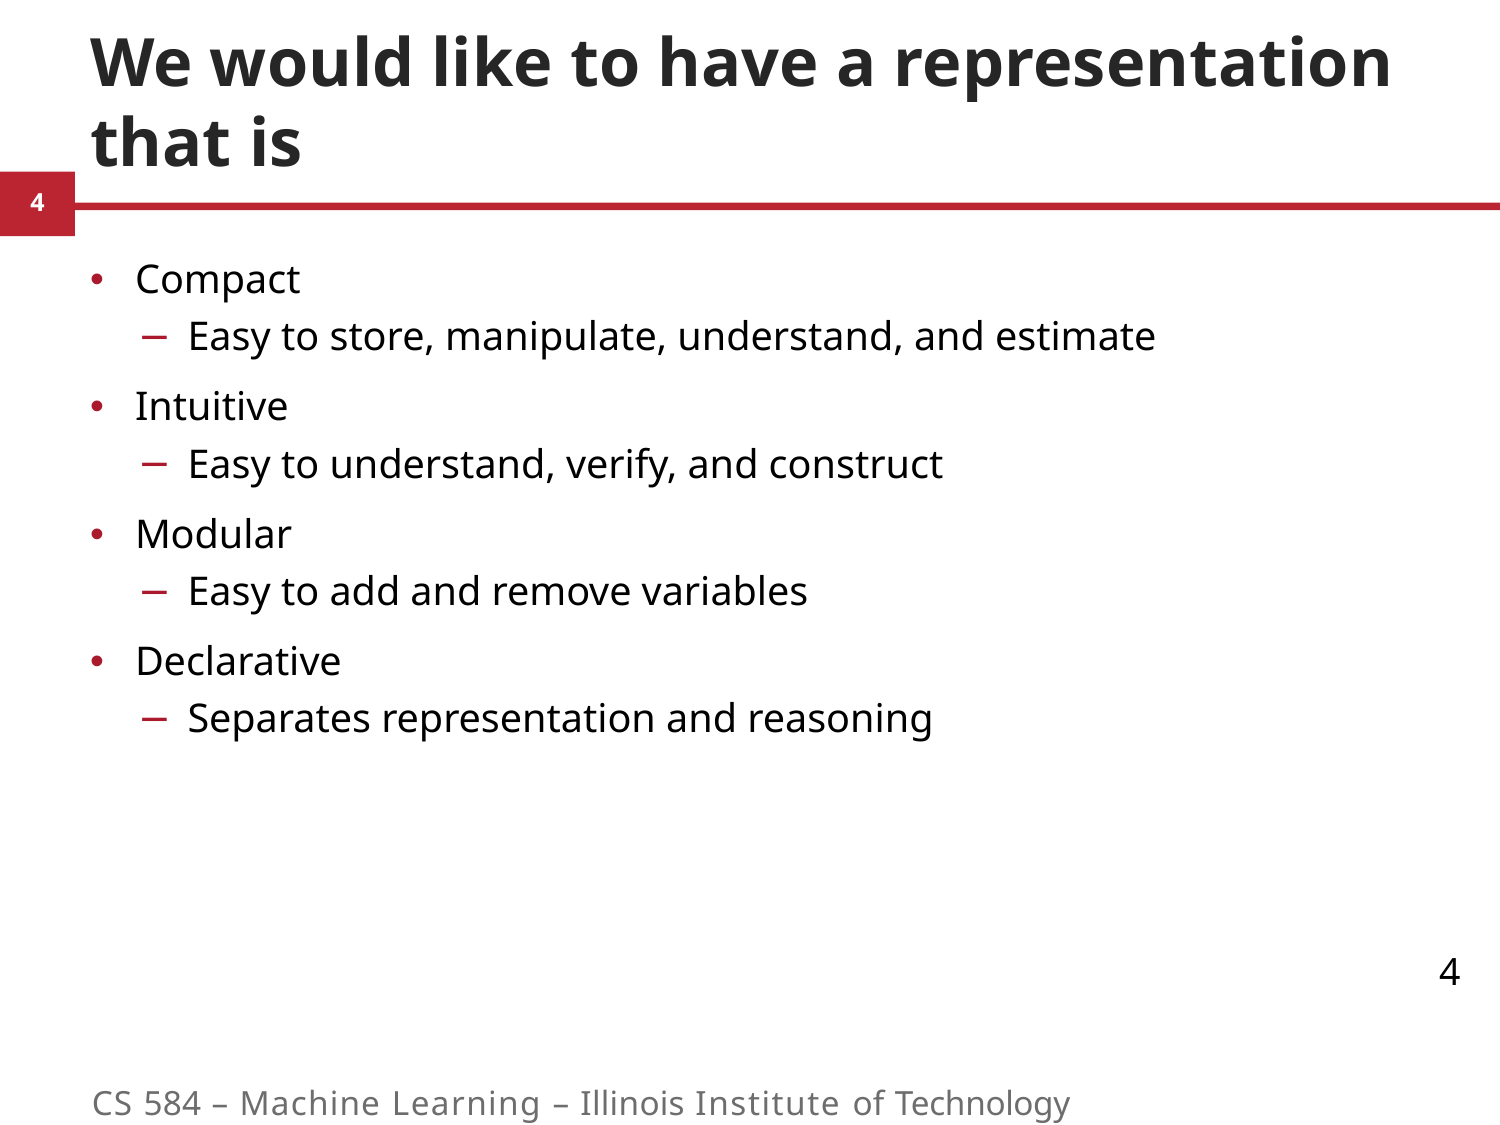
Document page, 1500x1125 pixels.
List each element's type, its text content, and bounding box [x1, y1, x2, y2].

footer CS 584 – Machine Learning – Illinois Institute of Technology [75, 1074, 1438, 1125]
title We would like to have a representation that is [75, 56, 1425, 188]
slide_number 4 [1400, 940, 1500, 1026]
list Compact Easy to store, manipulate, understand, and estimate Intuitive Easy to understand, verify, and construct Modular Easy to add and remove variables Declarative Separates representation and reasoning [75, 249, 1425, 1013]
